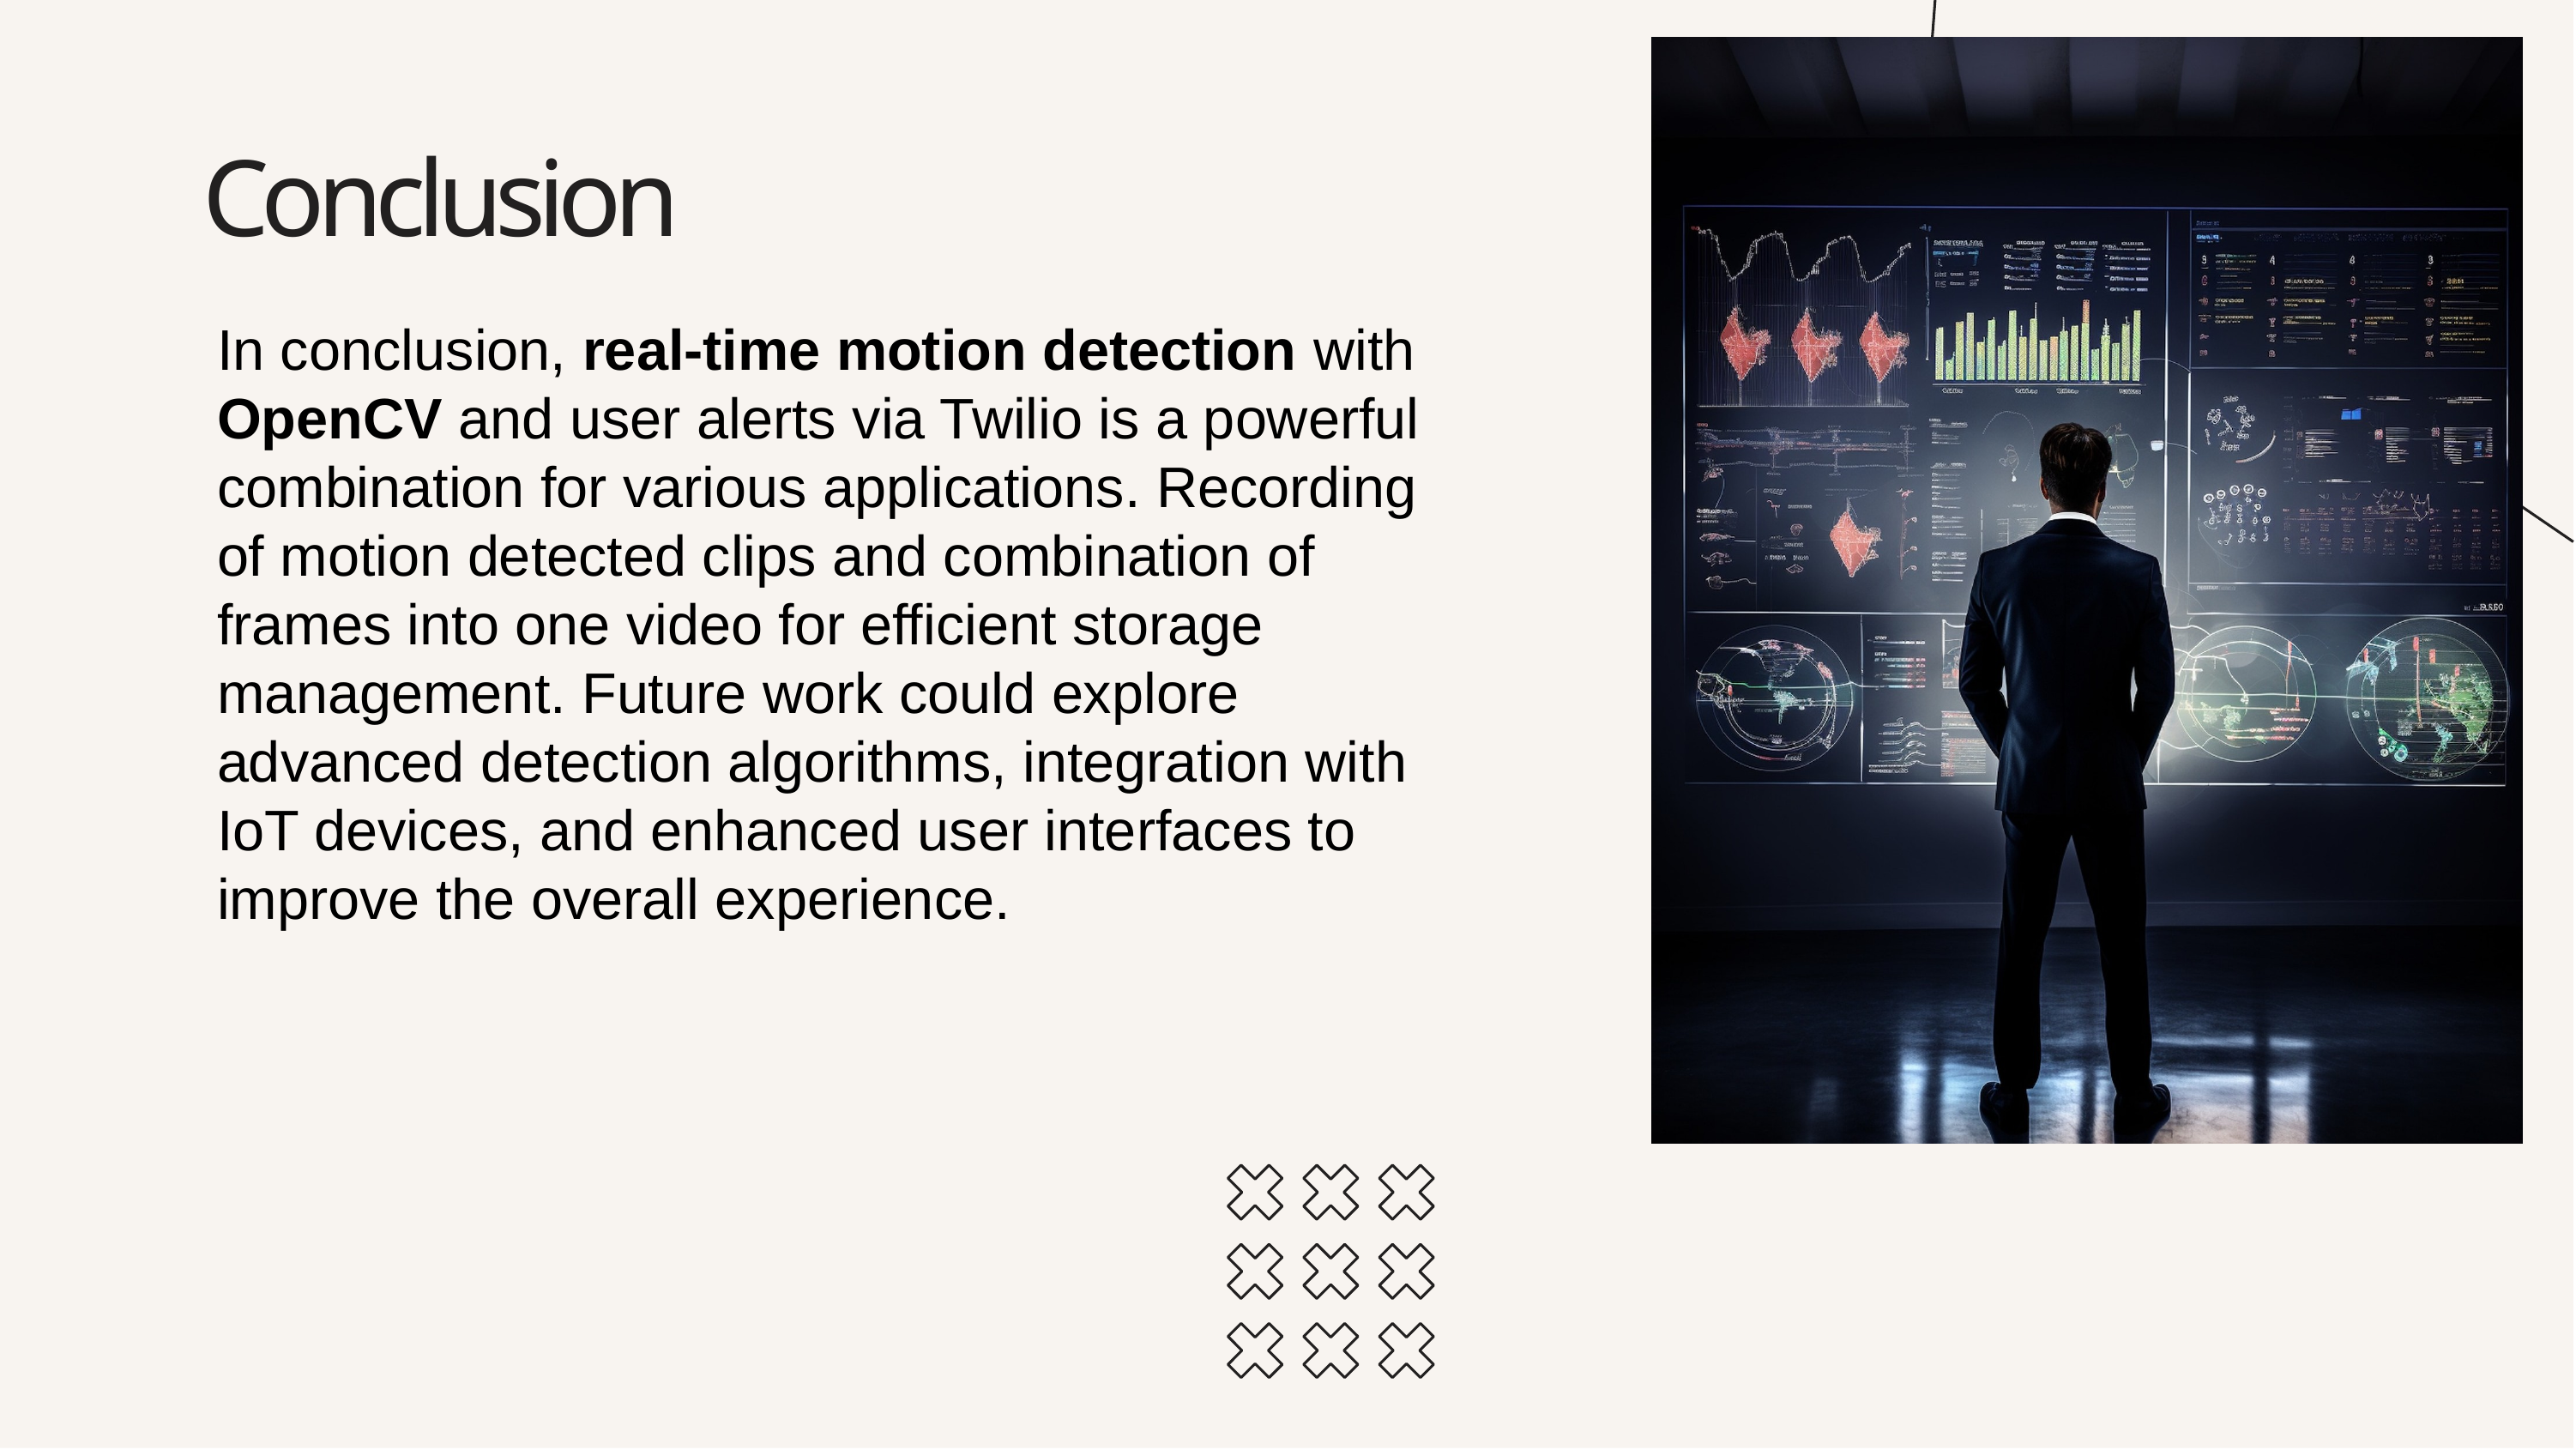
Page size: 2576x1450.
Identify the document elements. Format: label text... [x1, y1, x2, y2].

text_box In conclusion, real-time motion detection with OpenCV and user alerts via Twilio is a powerful combination for various applications. Recording of motion detected clips and combination of frames into one video for efficient storage management. Future work could explore advanced detection algorithms, integration with IoT devices, and enhanced user interfaces to improve the overall experience. [204, 306, 1492, 937]
text_box [1228, 1323, 1282, 1378]
title Conclusion [184, 117, 1646, 373]
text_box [1650, 0, 2575, 1145]
text_box [1303, 1164, 1359, 1220]
text_box [1228, 1244, 1282, 1299]
text_box [1379, 1244, 1434, 1299]
text_box [1303, 1244, 1359, 1299]
text_box [1379, 1164, 1434, 1220]
text_box [1228, 1164, 1282, 1220]
text_box [1379, 1323, 1434, 1378]
text_box [1303, 1323, 1359, 1378]
